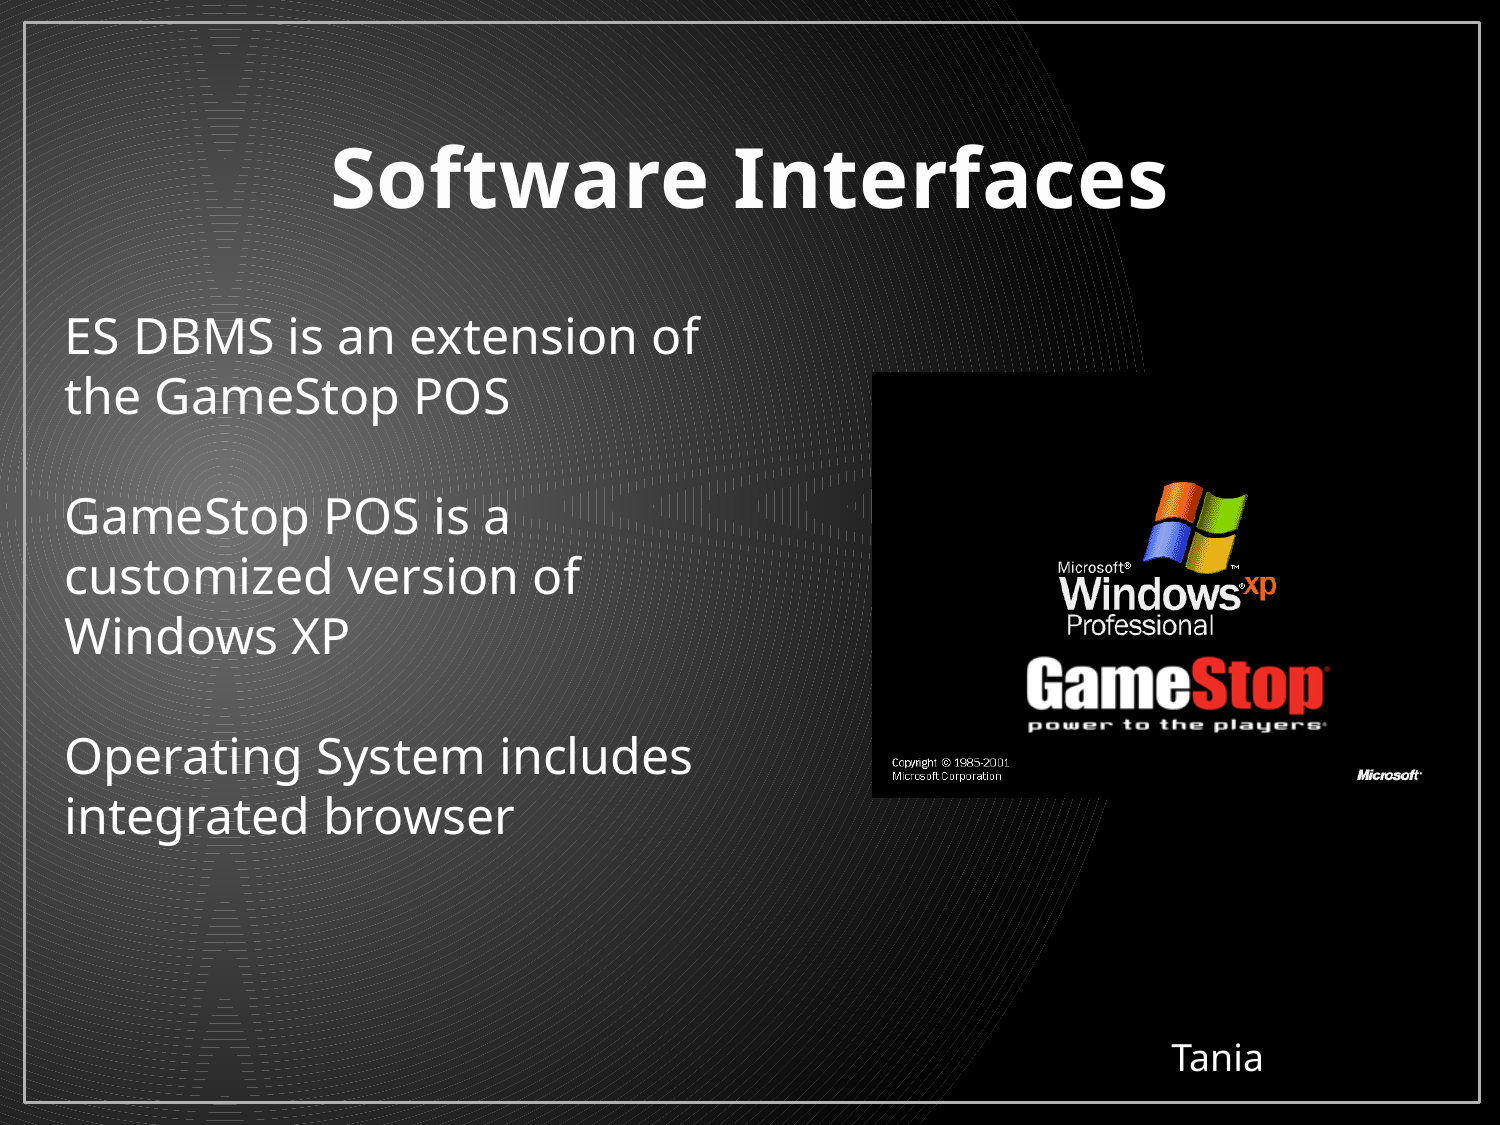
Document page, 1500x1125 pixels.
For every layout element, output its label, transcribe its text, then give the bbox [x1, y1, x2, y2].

picture [872, 372, 1440, 799]
title Software Interfaces [75, 45, 1425, 233]
text_box ES DBMS is an extension of the GameStop POS GameStop POS is a customized version of Windows XP Operating System includes integrated browser [49, 237, 800, 853]
text_box Tania [1156, 1027, 1444, 1087]
